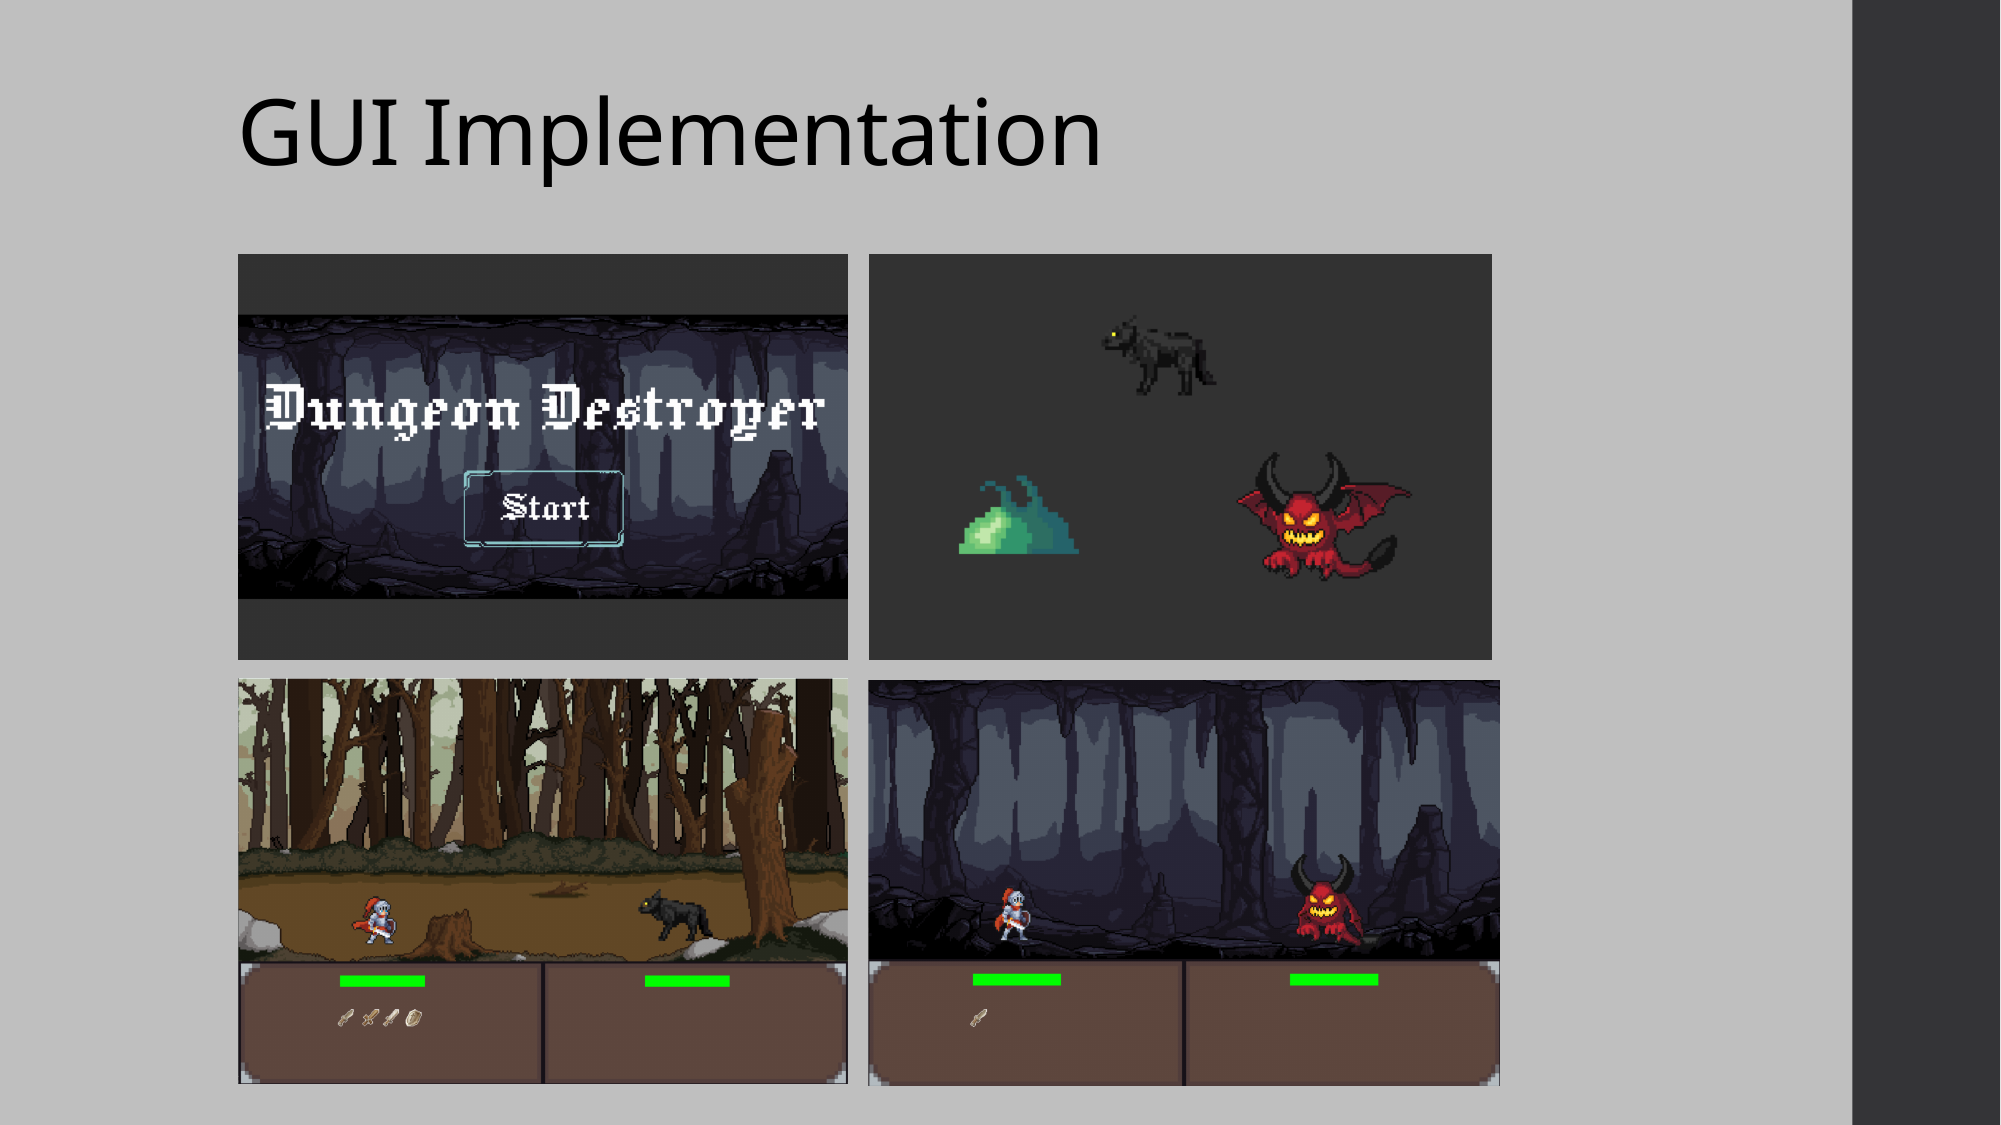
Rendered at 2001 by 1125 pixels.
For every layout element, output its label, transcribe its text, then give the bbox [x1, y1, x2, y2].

picture [868, 254, 1501, 660]
title GUI Implementation [222, 0, 1813, 194]
picture [868, 680, 1501, 1086]
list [238, 254, 849, 660]
picture [238, 678, 849, 1084]
